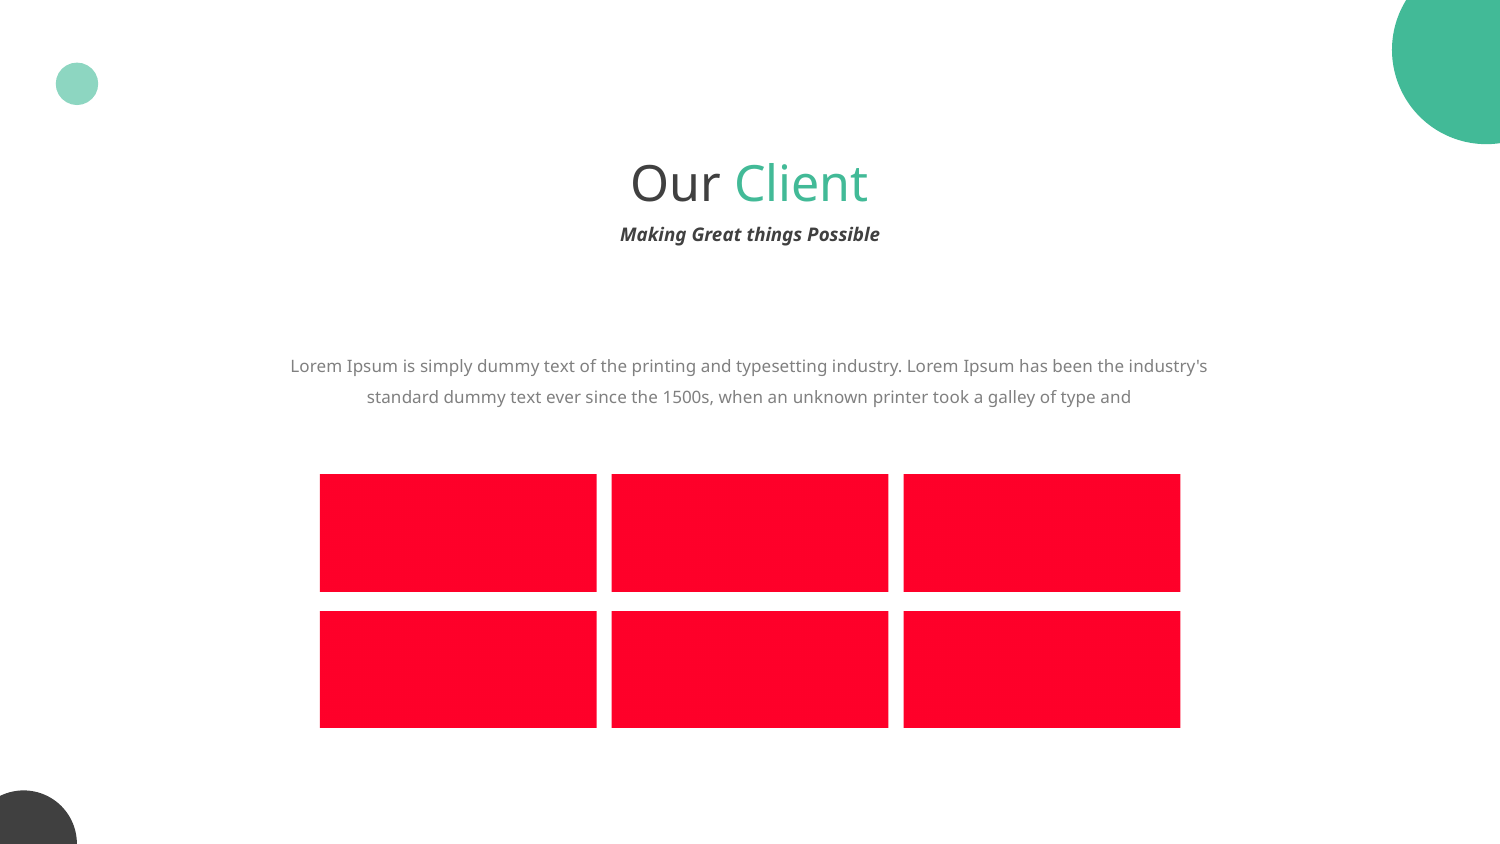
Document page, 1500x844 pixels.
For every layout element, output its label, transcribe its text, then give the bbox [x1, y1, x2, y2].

text_box [1390, 0, 1500, 146]
picture [611, 611, 889, 728]
picture [903, 474, 1181, 592]
picture [319, 611, 597, 728]
text_box [54, 61, 100, 107]
picture [611, 474, 889, 592]
picture [903, 611, 1181, 728]
text_box [0, 789, 78, 844]
picture [319, 474, 597, 592]
text_box Our Client [470, 144, 1029, 219]
text_box Lorem Ipsum is simply dummy text of the printing and typesetting industry. Lorem Ipsum has been the industry's standard dummy text ever since the 1500s, when an unknown printer took a galley of type and [255, 337, 1246, 415]
text_box Making Great things Possible [575, 215, 925, 253]
